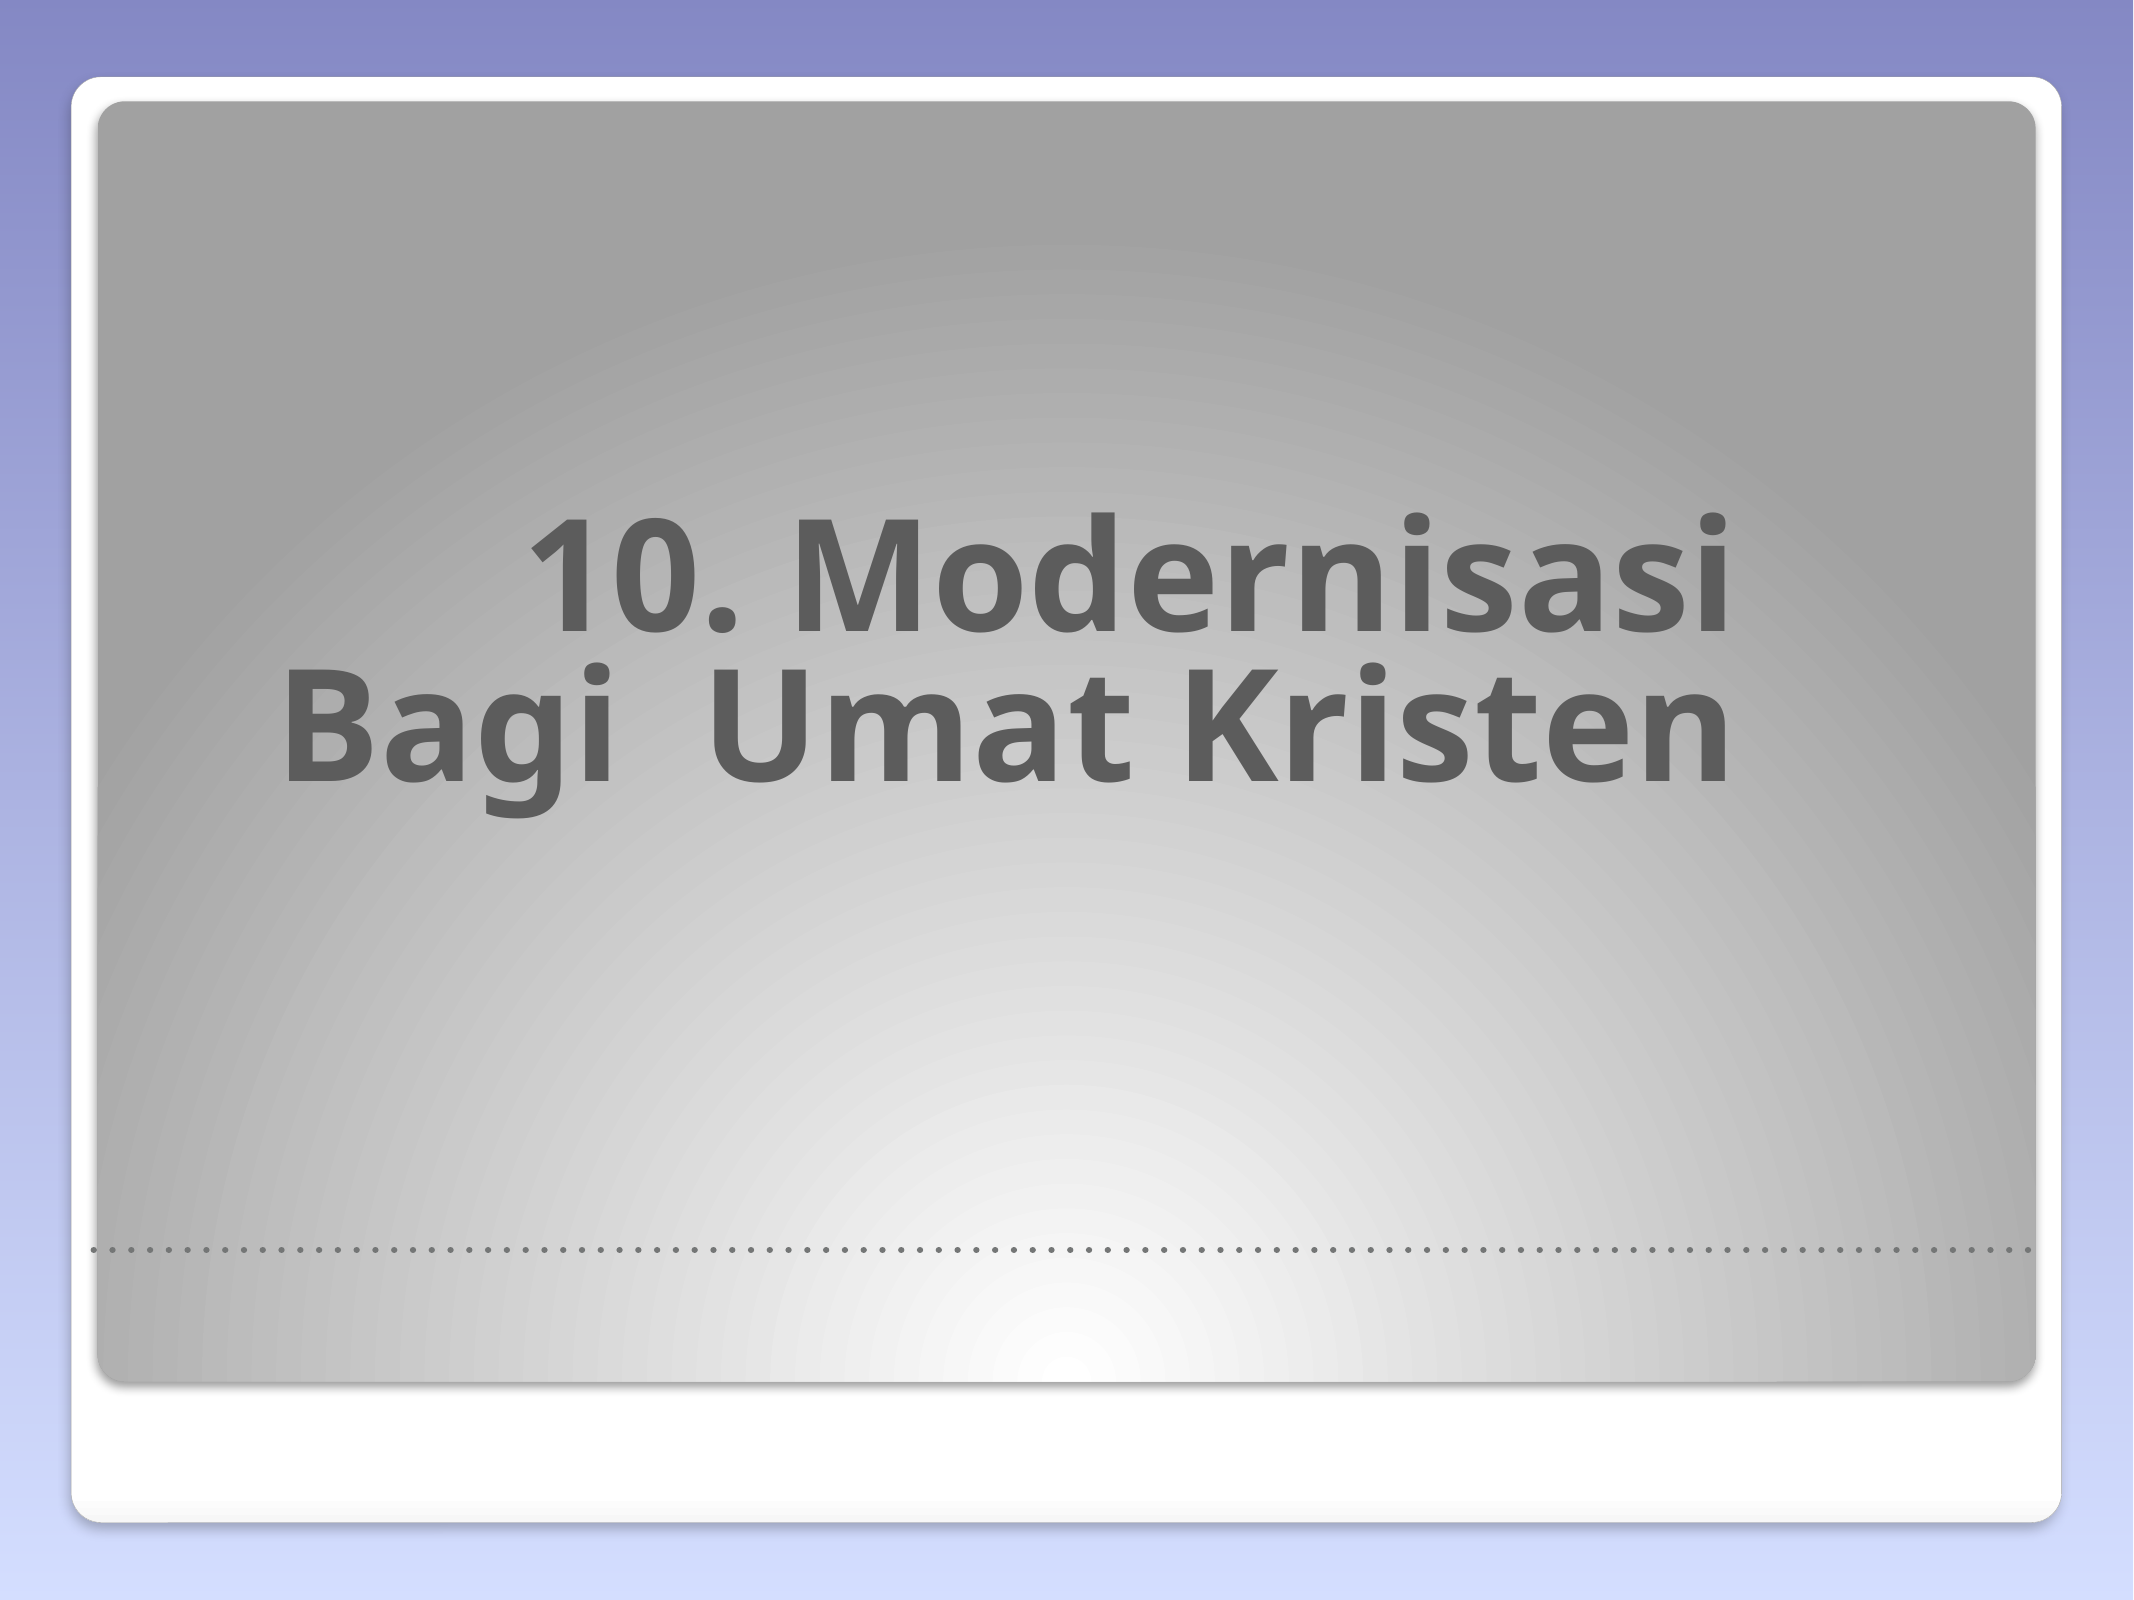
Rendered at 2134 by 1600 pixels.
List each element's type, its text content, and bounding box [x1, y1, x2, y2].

title 10. Modernisasi Bagi Umat Kristen [239, 459, 1759, 822]
